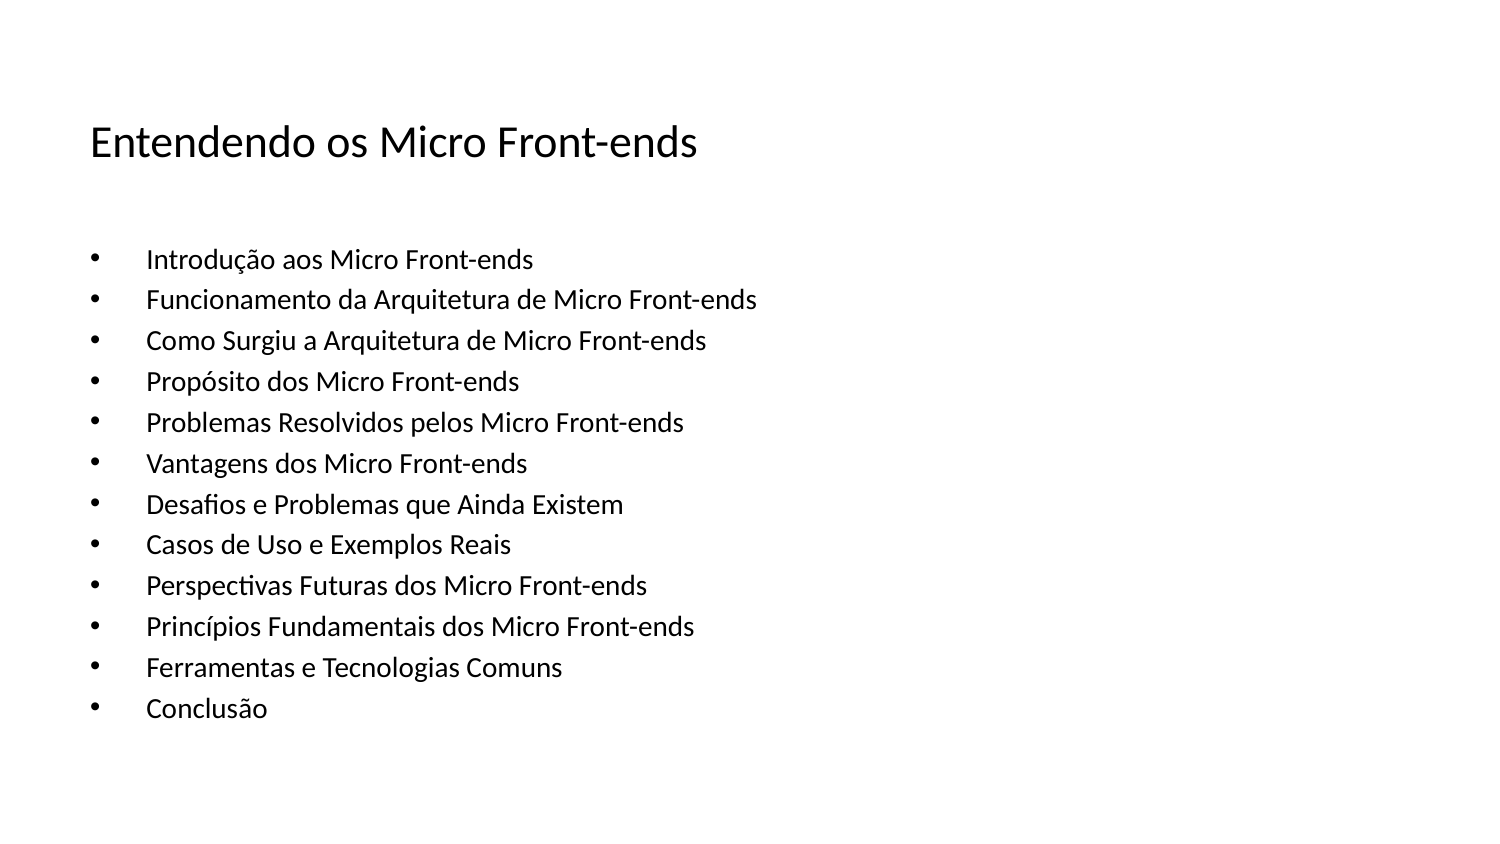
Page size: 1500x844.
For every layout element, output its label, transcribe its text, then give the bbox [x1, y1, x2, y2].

title Entendendo os Micro Front-ends [75, 45, 1425, 232]
list Introdução aos Micro Front-ends Funcionamento da Arquitetura de Micro Front-ends Como Surgiu a Arquitetura de Micro Front-ends Propósito dos Micro Front-ends Problemas Resolvidos pelos Micro Front-ends Vantagens dos Micro Front-ends Desafios e Problemas que Ainda Existem Casos de Uso e Exemplos Reais Perspectivas Futuras dos Micro Front-ends Princípios Fundamentais dos Micro Front-ends Ferramentas e Tecnologias Comuns Conclusão [75, 232, 1425, 754]
